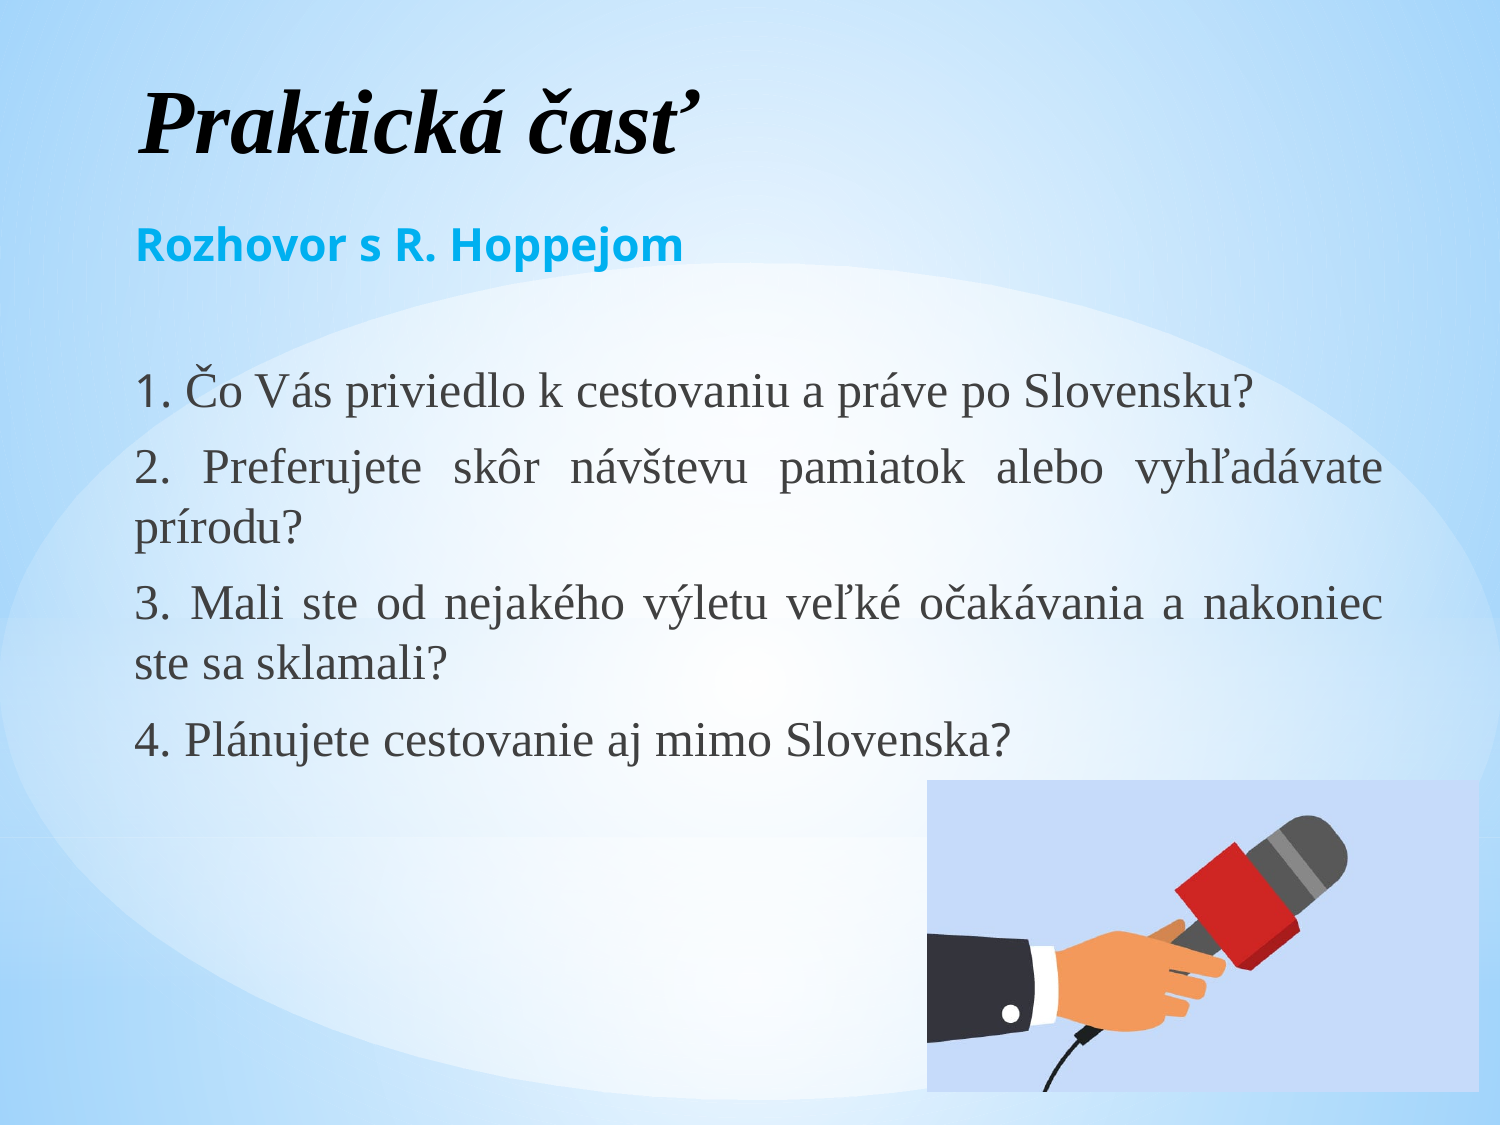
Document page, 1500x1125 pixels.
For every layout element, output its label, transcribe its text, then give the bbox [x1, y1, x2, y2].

picture [926, 780, 1479, 1092]
list Rozhovor s R. Hoppejom 1. Čo Vás priviedlo k cestovaniu a práve po Slovensku? 2. Preferujete skôr návštevu pamiatok alebo vyhľadávate prírodu? 3. Mali ste od nejakého výletu veľké očakávania a nakoniec ste sa sklamali? 4. Plánujete cestovanie aj mimo Slovenska? [112, 208, 1400, 1024]
title Praktická časť [123, 54, 1193, 197]
